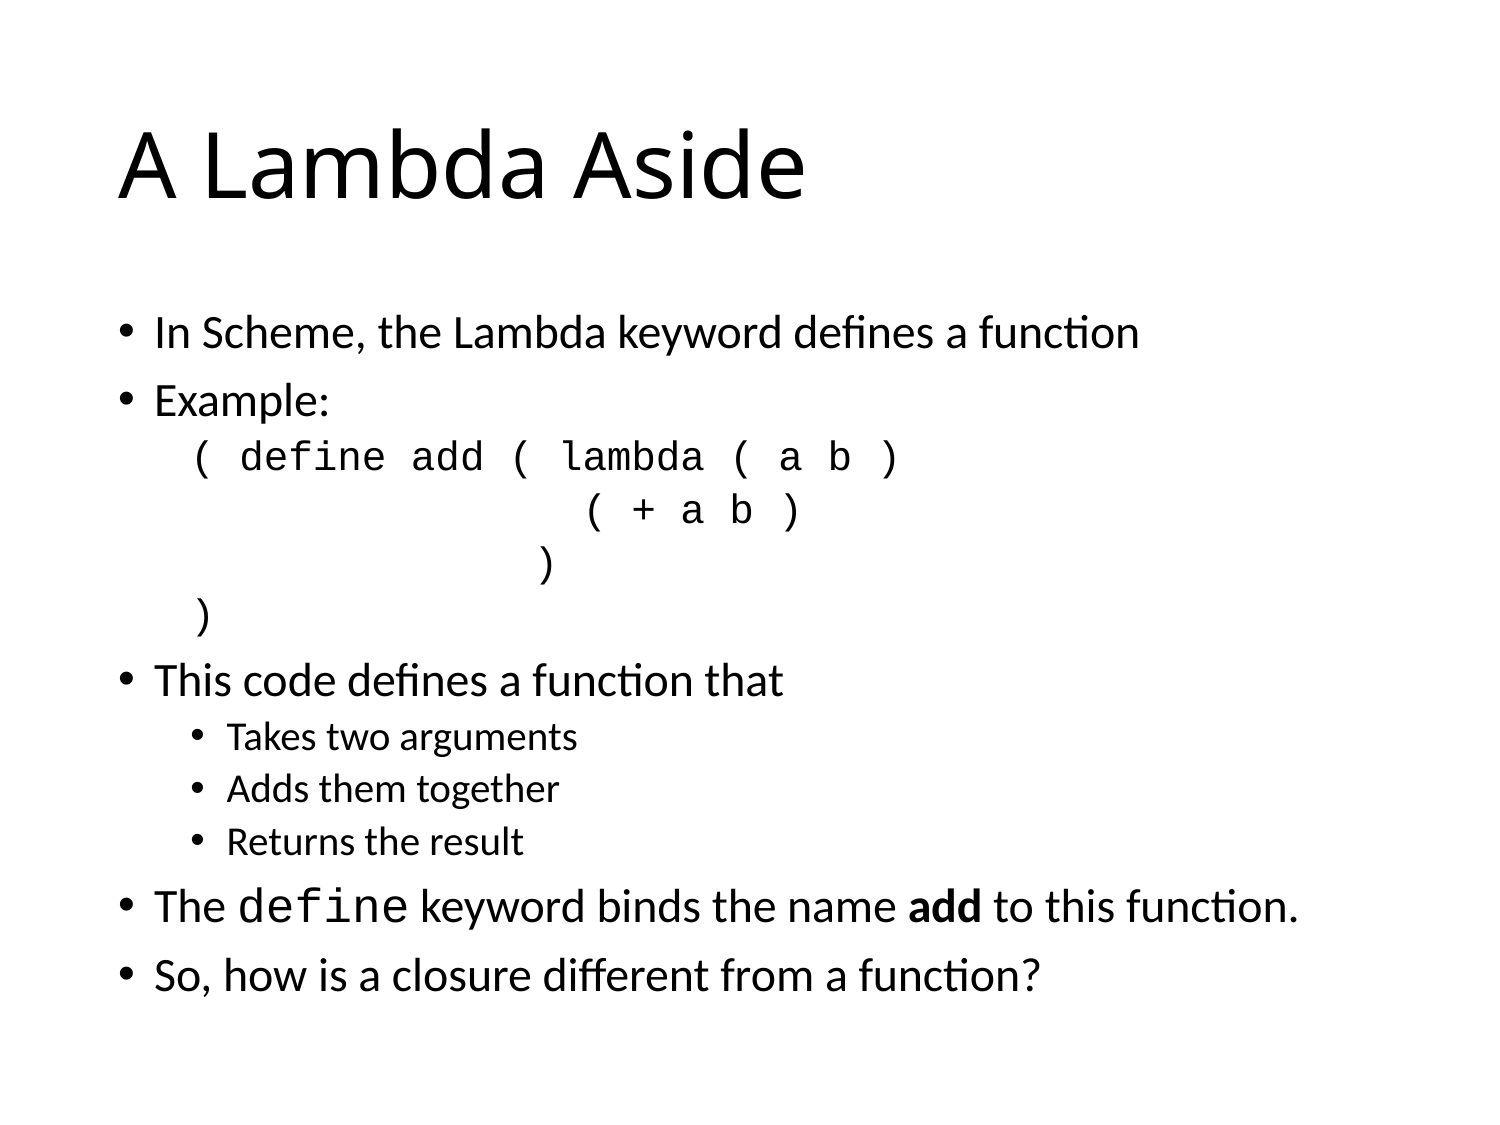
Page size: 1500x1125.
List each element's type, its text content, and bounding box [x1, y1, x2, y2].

list In Scheme, the Lambda keyword defines a function Example: ( define add ( lambda ( a b ) ( + a b ) ) ) This code defines a function that Takes two arguments Adds them together Returns the result The define keyword binds the name add to this function. So, how is a closure different from a function? [103, 299, 1397, 1014]
title A Lambda Aside [103, 59, 1397, 278]
